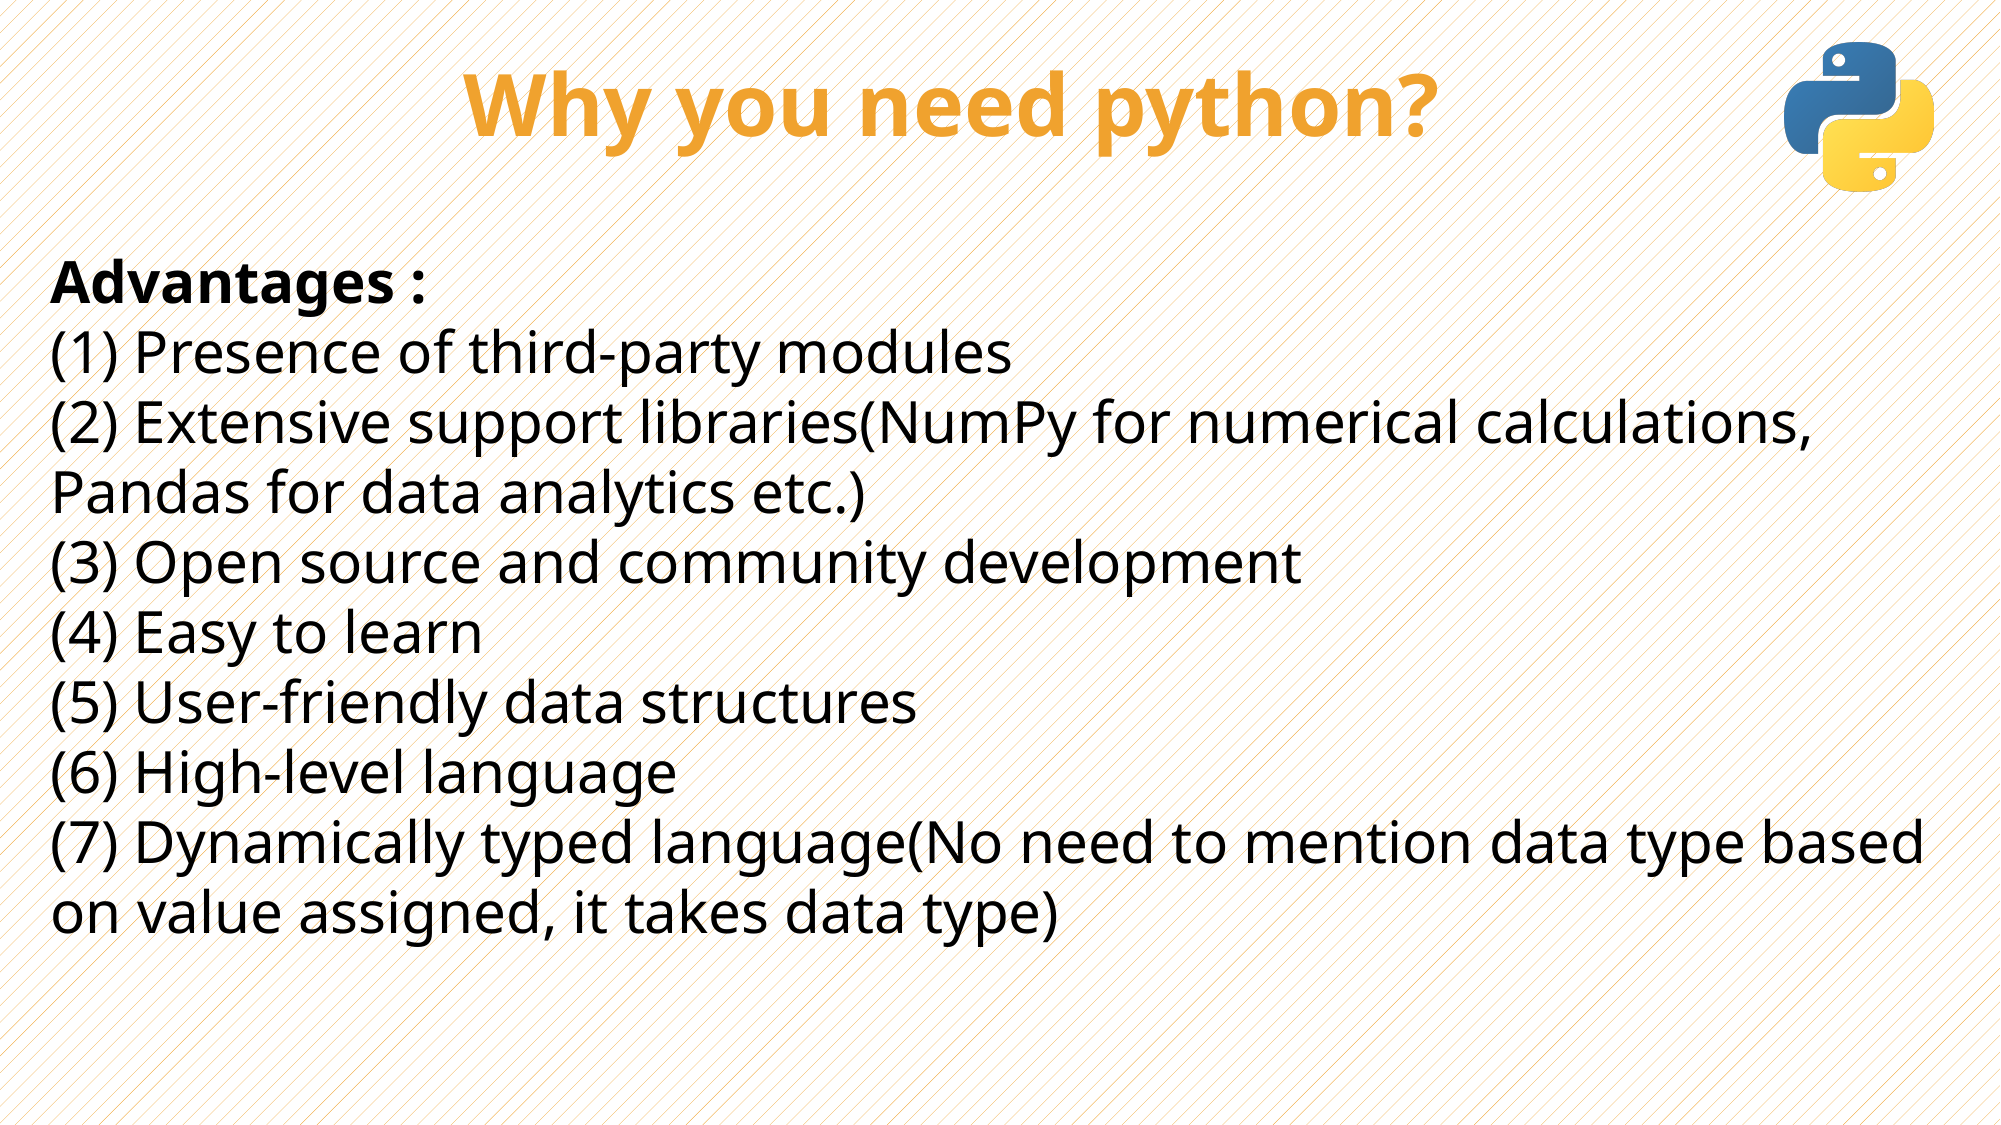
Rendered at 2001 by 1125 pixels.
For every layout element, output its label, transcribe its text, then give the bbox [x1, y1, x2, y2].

text_box Advantages : (1) Presence of third-party modules (2) Extensive support libraries(NumPy for numerical calculations, Pandas for data analytics etc.) (3) Open source and community development (4) Easy to learn (5) User-friendly data structures (6) High-level language (7) Dynamically typed language(No need to mention data type based on value assigned, it takes data type) [35, 237, 1965, 1093]
title Why you need python? [184, 42, 1720, 163]
picture [1783, 41, 1935, 193]
